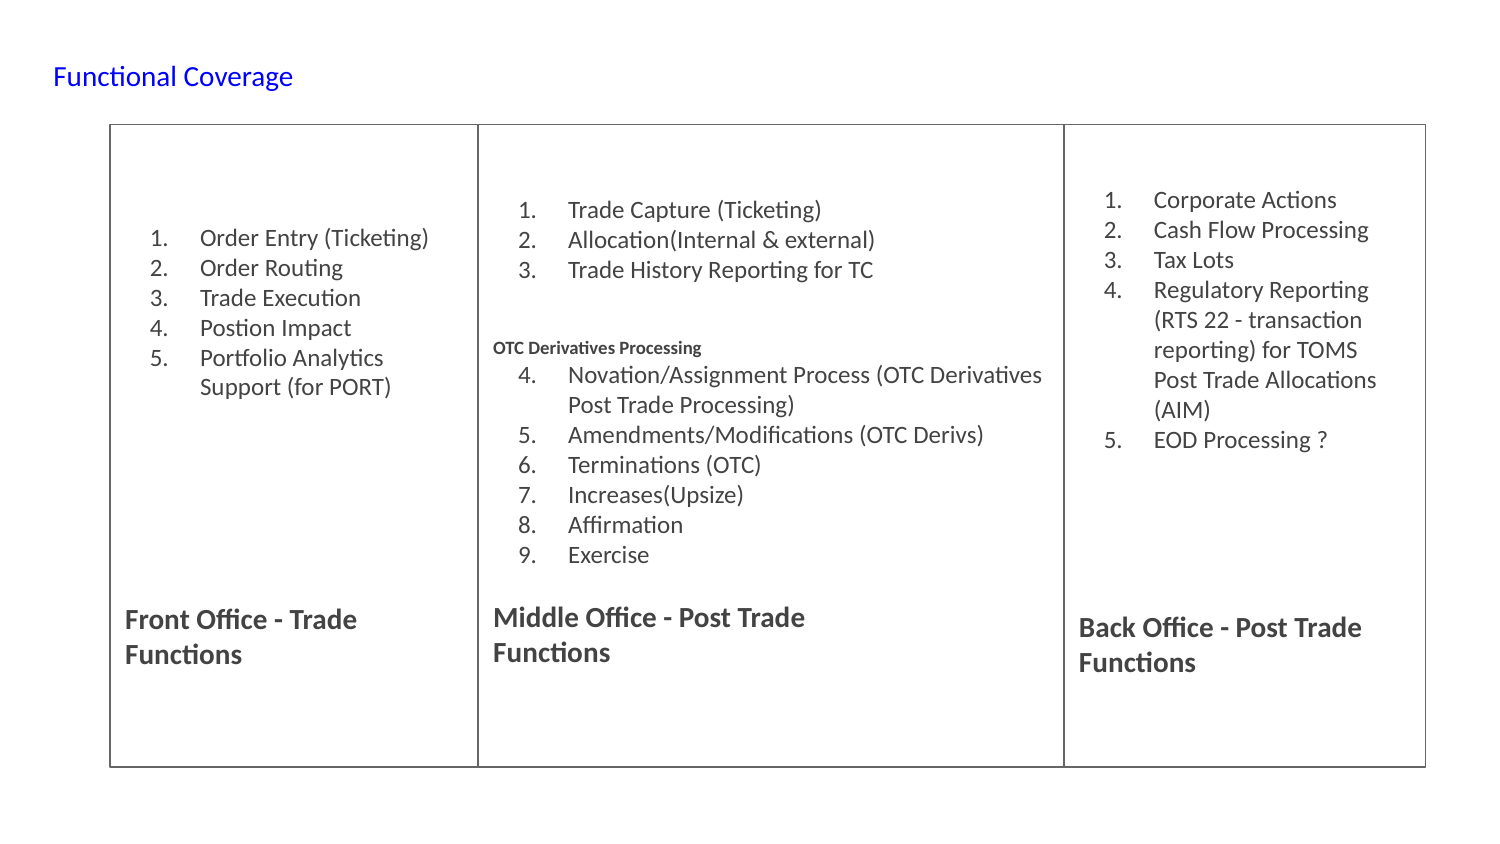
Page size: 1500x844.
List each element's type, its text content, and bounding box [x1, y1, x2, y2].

text_box Trade Capture (Ticketing) Allocation(Internal & external) Trade History Reporting for TC OTC Derivatives Processing Novation/Assignment Process (OTC Derivatives Post Trade Processing) Amendments/Modifications (OTC Derivs) Terminations (OTC) Increases(Upsize) Affirmation Exercise Middle Office - Post Trade Functions [478, 124, 1064, 768]
text_box Functional Coverage [38, 42, 1426, 103]
text_box Order Entry (Ticketing) Order Routing Trade Execution Postion Impact Portfolio Analytics Support (for PORT) Front Office - Trade Functions [109, 124, 478, 768]
text_box Corporate Actions Cash Flow Processing Tax Lots Regulatory Reporting (RTS 22 - transaction reporting) for TOMS Post Trade Allocations (AIM) EOD Processing ? Back Office - Post Trade Functions [1064, 124, 1426, 768]
